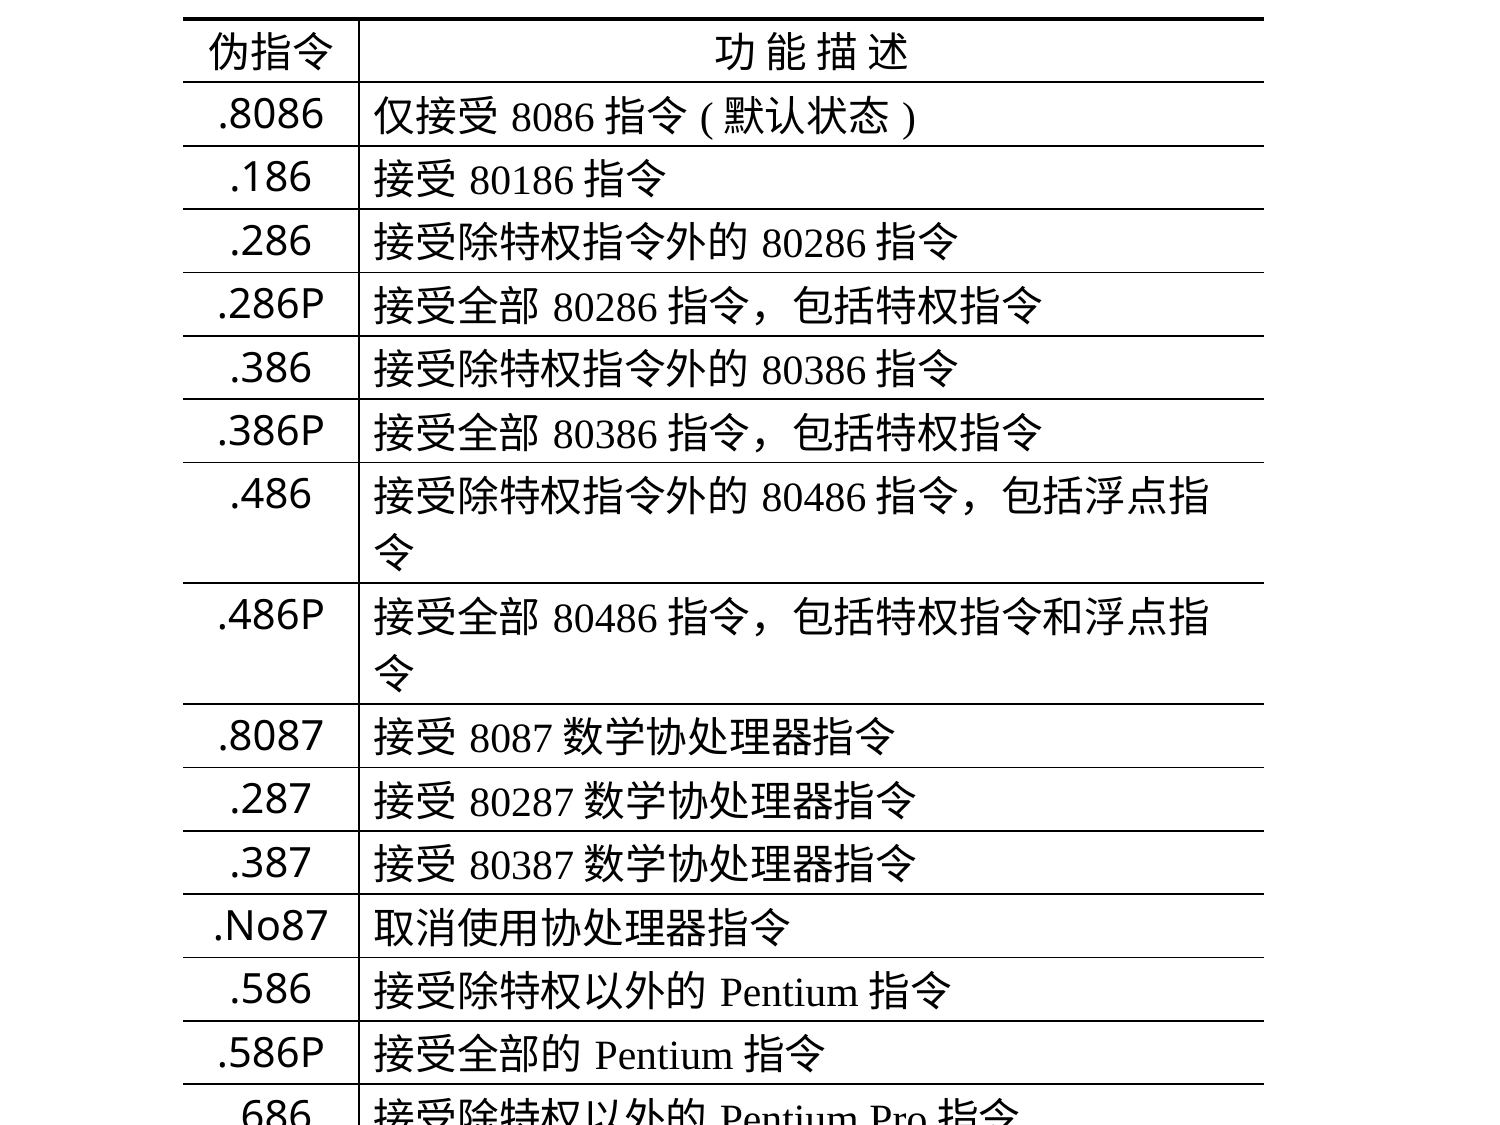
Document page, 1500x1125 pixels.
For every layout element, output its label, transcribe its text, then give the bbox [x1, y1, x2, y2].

table_cell .486P [183, 584, 358, 703]
table_header 功 能 描 述 [360, 21, 1264, 81]
table_cell 接受全部80286指令，包括特权指令 [360, 273, 1264, 335]
table_cell 取消使用协处理器指令 [360, 895, 1264, 957]
table_cell .386P [183, 400, 358, 462]
table_cell .286 [183, 210, 358, 272]
table_cell 接受全部的Pentium指令 [360, 1022, 1264, 1083]
table_cell .586P [183, 1022, 358, 1083]
table_cell .386 [183, 337, 358, 398]
table_cell 接受全部80386指令，包括特权指令 [360, 400, 1264, 462]
table_cell 接受除特权指令外的80486指令，包括浮点指令 [360, 463, 1264, 582]
table_cell 接受全部80486指令，包括特权指令和浮点指令 [360, 584, 1264, 703]
table_cell 接受除特权指令外的80286指令 [360, 210, 1264, 272]
table_cell .287 [183, 768, 358, 830]
table_cell .586 [183, 958, 358, 1020]
table_cell .8087 [183, 705, 358, 767]
table_cell .686 [183, 1085, 358, 1125]
table_cell .8086 [183, 83, 358, 145]
table_cell 接受80387数学协处理器指令 [360, 832, 1264, 893]
table_cell 接受8087数学协处理器指令 [360, 705, 1264, 767]
table_header 伪指令 [183, 21, 358, 81]
table_cell 接受除特权以外的Pentium Pro指令 [360, 1085, 1264, 1125]
table_cell .286P [183, 273, 358, 335]
table_cell 接受除特权以外的Pentium指令 [360, 958, 1264, 1020]
table_cell .186 [183, 147, 358, 208]
table_cell 仅接受8086指令(默认状态) [360, 83, 1264, 145]
table_cell .486 [183, 463, 358, 582]
table_cell .387 [183, 832, 358, 893]
table_cell 接受80186指令 [360, 147, 1264, 208]
table_cell 接受80287数学协处理器指令 [360, 768, 1264, 830]
table_cell 接受除特权指令外的80386指令 [360, 337, 1264, 398]
table_cell .No87 [183, 895, 358, 957]
